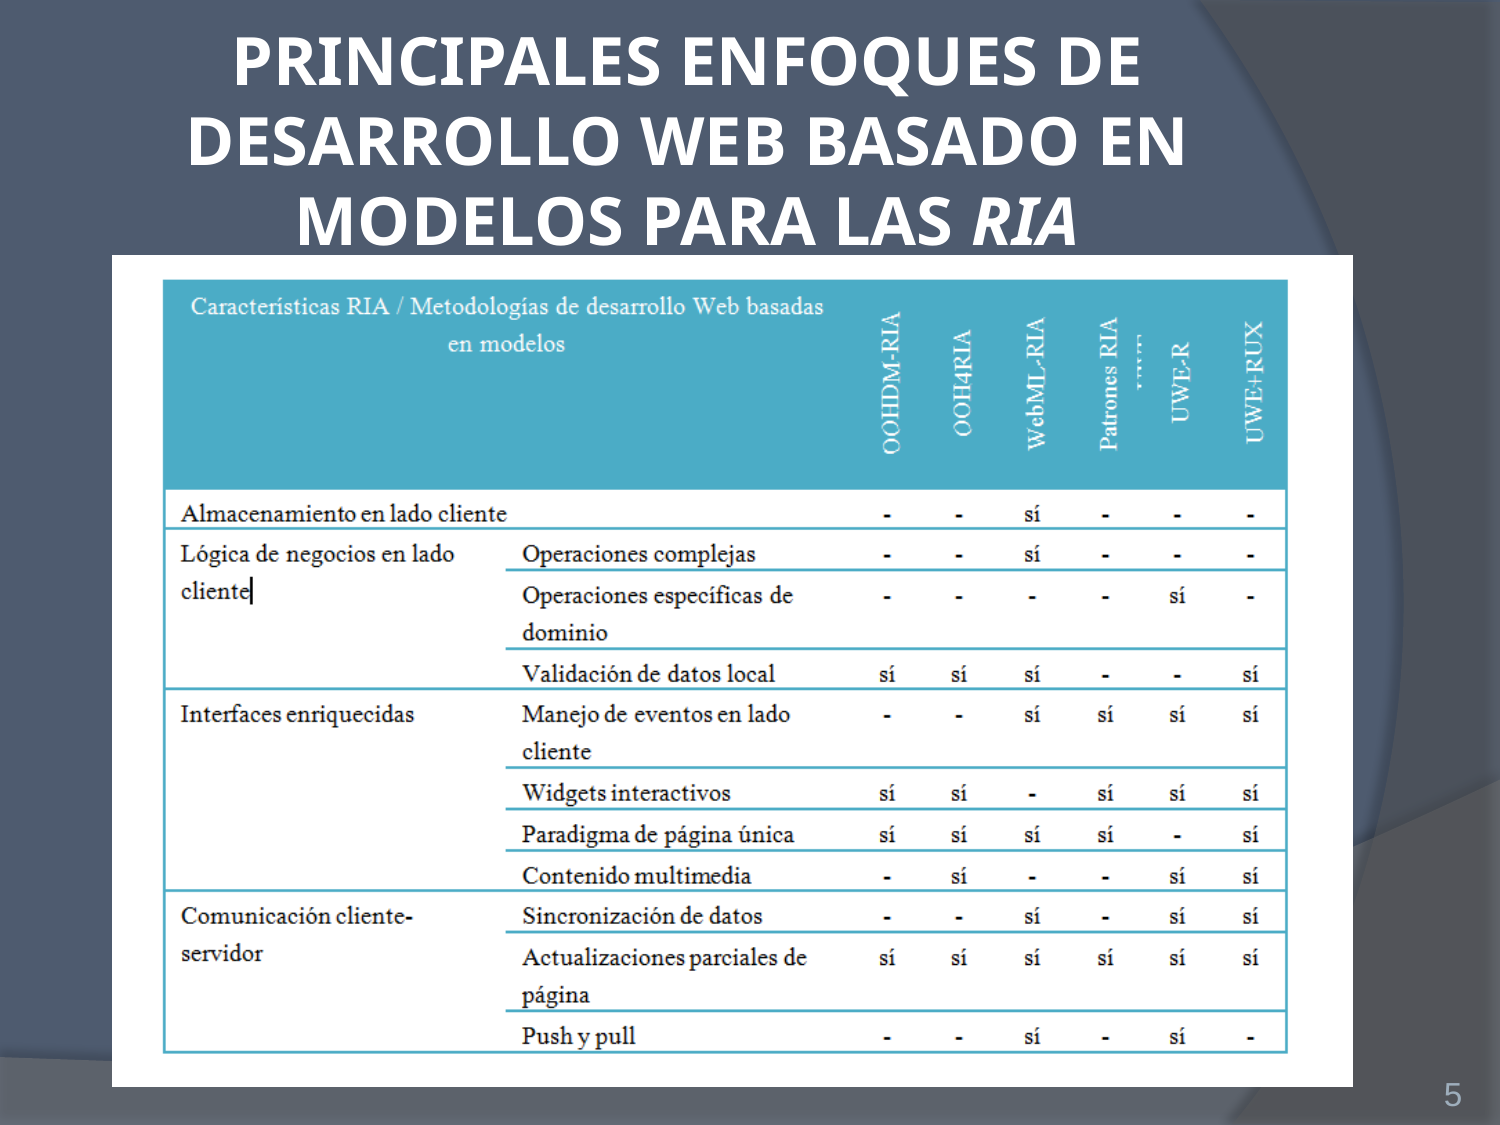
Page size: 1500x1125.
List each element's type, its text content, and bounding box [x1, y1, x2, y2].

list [111, 255, 1353, 1087]
slide_number 5 [1337, 1053, 1463, 1114]
title Principales enfoques de desarrollo Web basado en modelos para las RIA [75, 45, 1300, 233]
